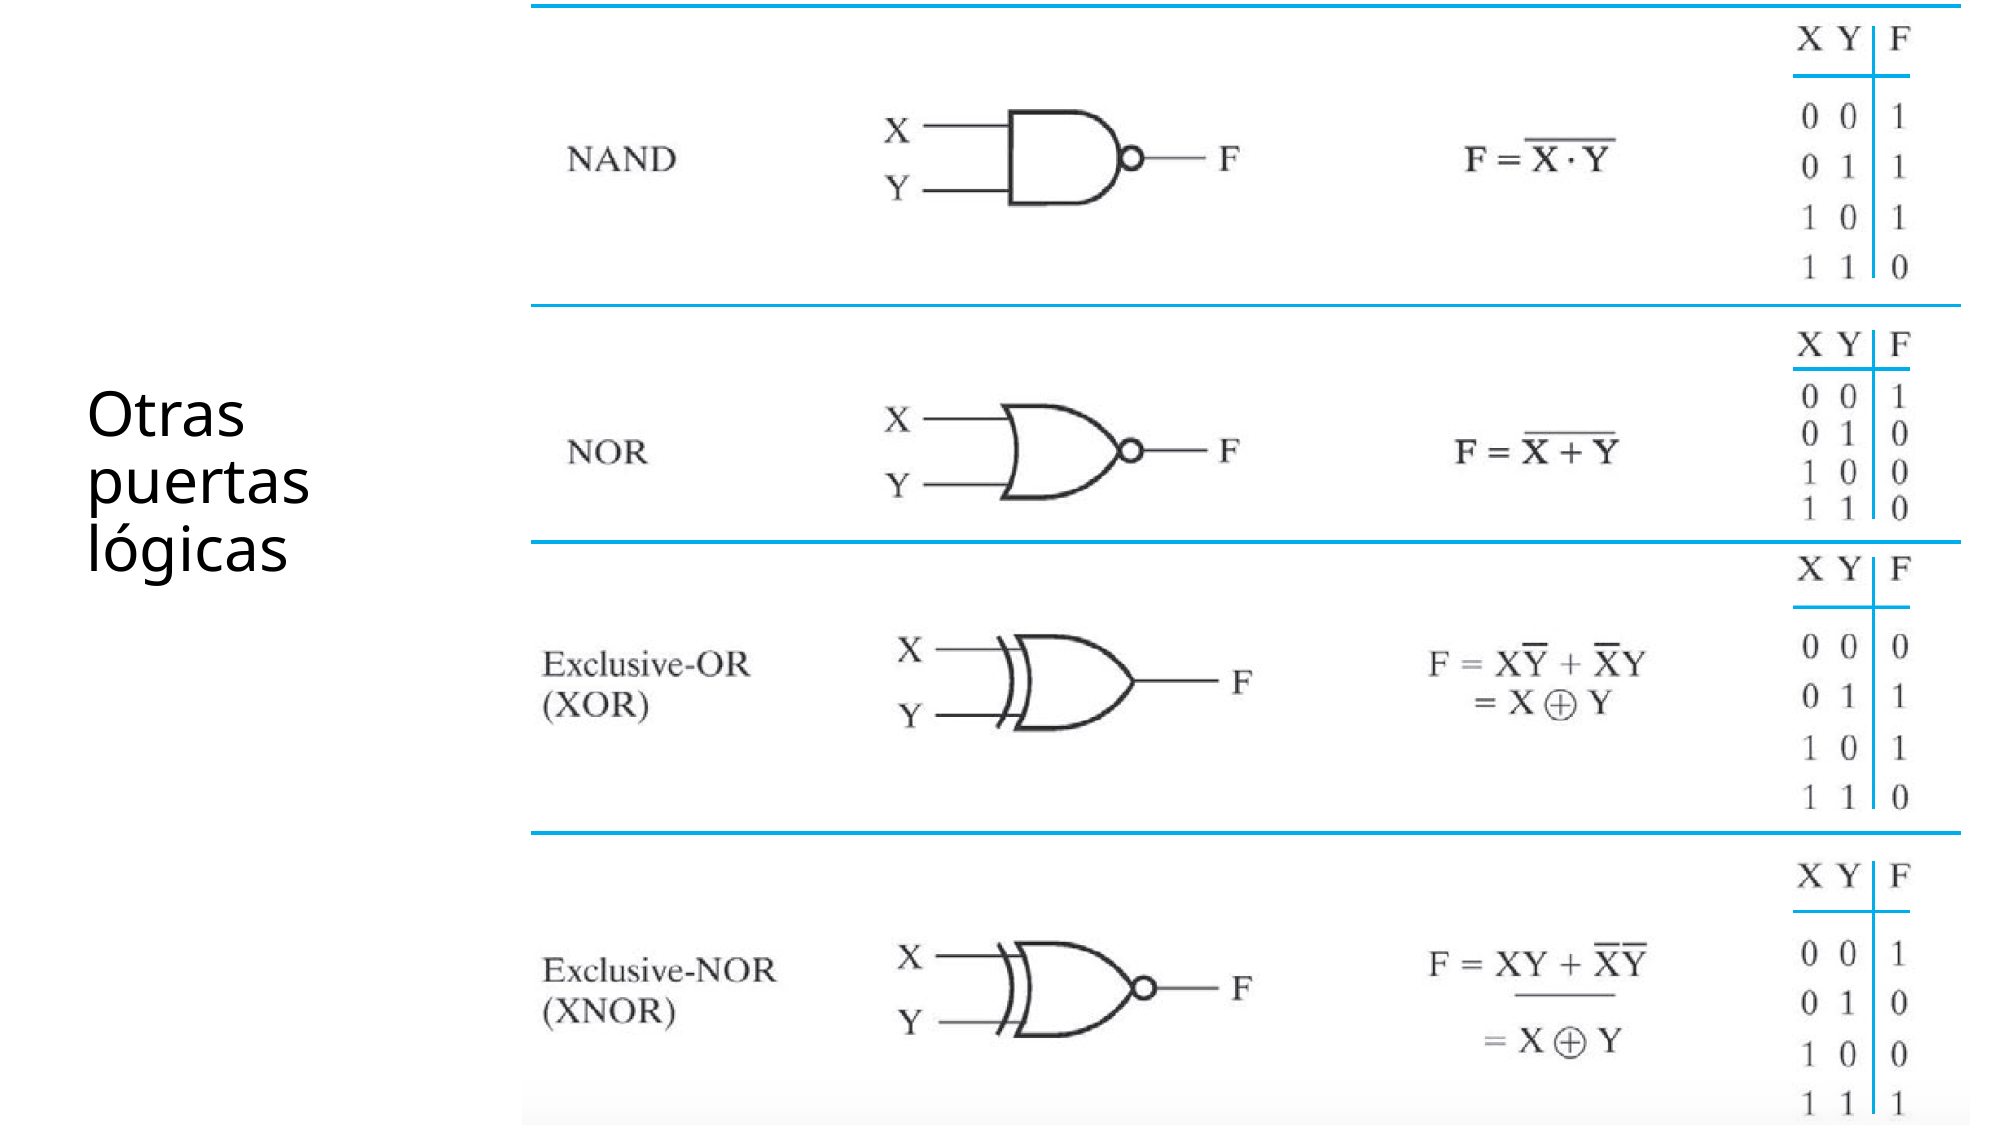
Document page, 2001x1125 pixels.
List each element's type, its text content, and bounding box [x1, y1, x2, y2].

picture [522, 0, 1970, 1125]
title Otras puertas lógicas [71, 374, 405, 593]
